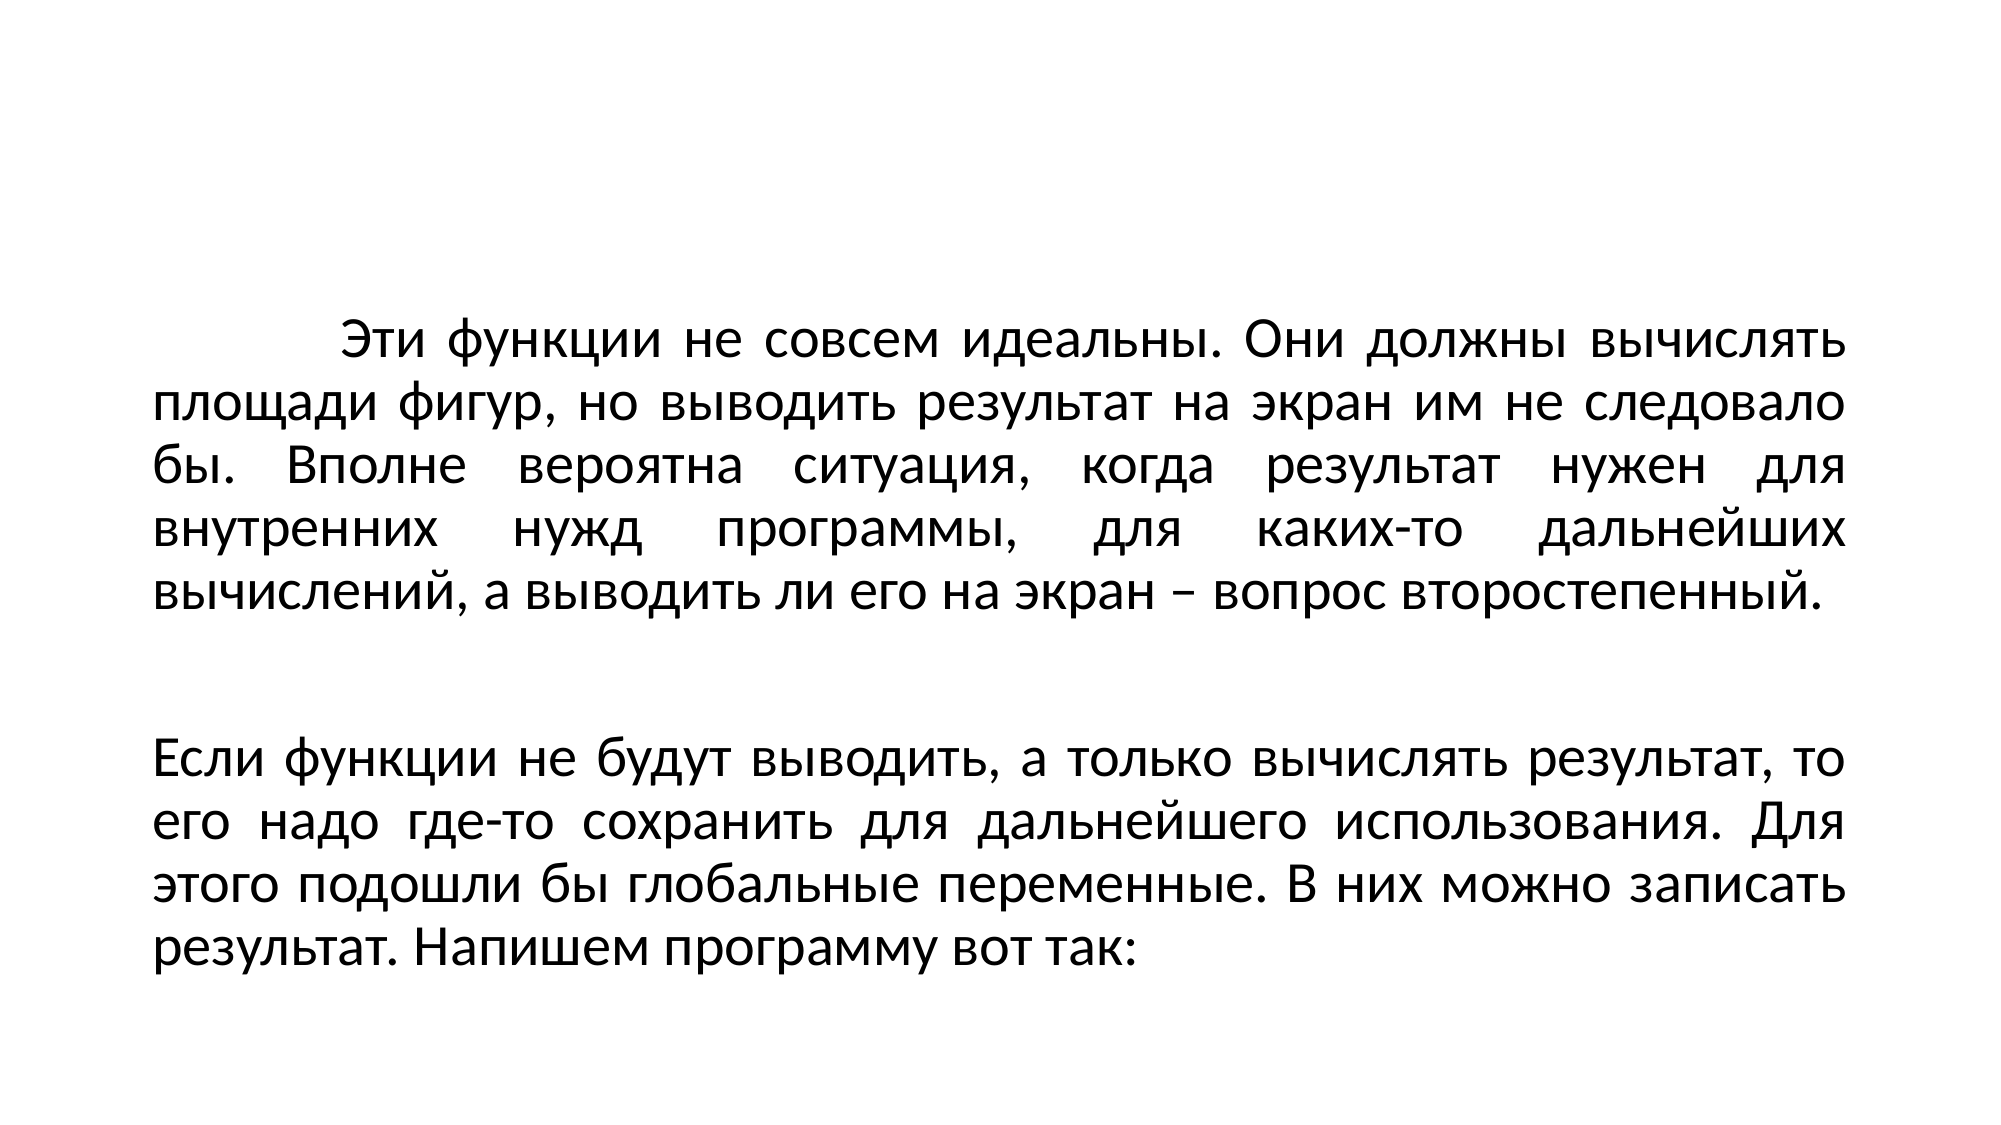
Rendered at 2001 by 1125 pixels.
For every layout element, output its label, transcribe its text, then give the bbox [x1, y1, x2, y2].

list Эти функции не совсем идеальны. Они должны вычислять площади фигур, но выводить результат на экран им не следовало бы. Вполне вероятна ситуация, когда результат нужен для внутренних нужд программы, для каких-то дальнейших вычислений, а выводить ли его на экран – вопрос второстепенный. Если функции не будут выводить, а только вычислять результат, то его надо где-то сохранить для дальнейшего использования. Для этого подошли бы глобальные переменные. В них можно записать результат. Напишем программу вот так: [137, 299, 1863, 1014]
